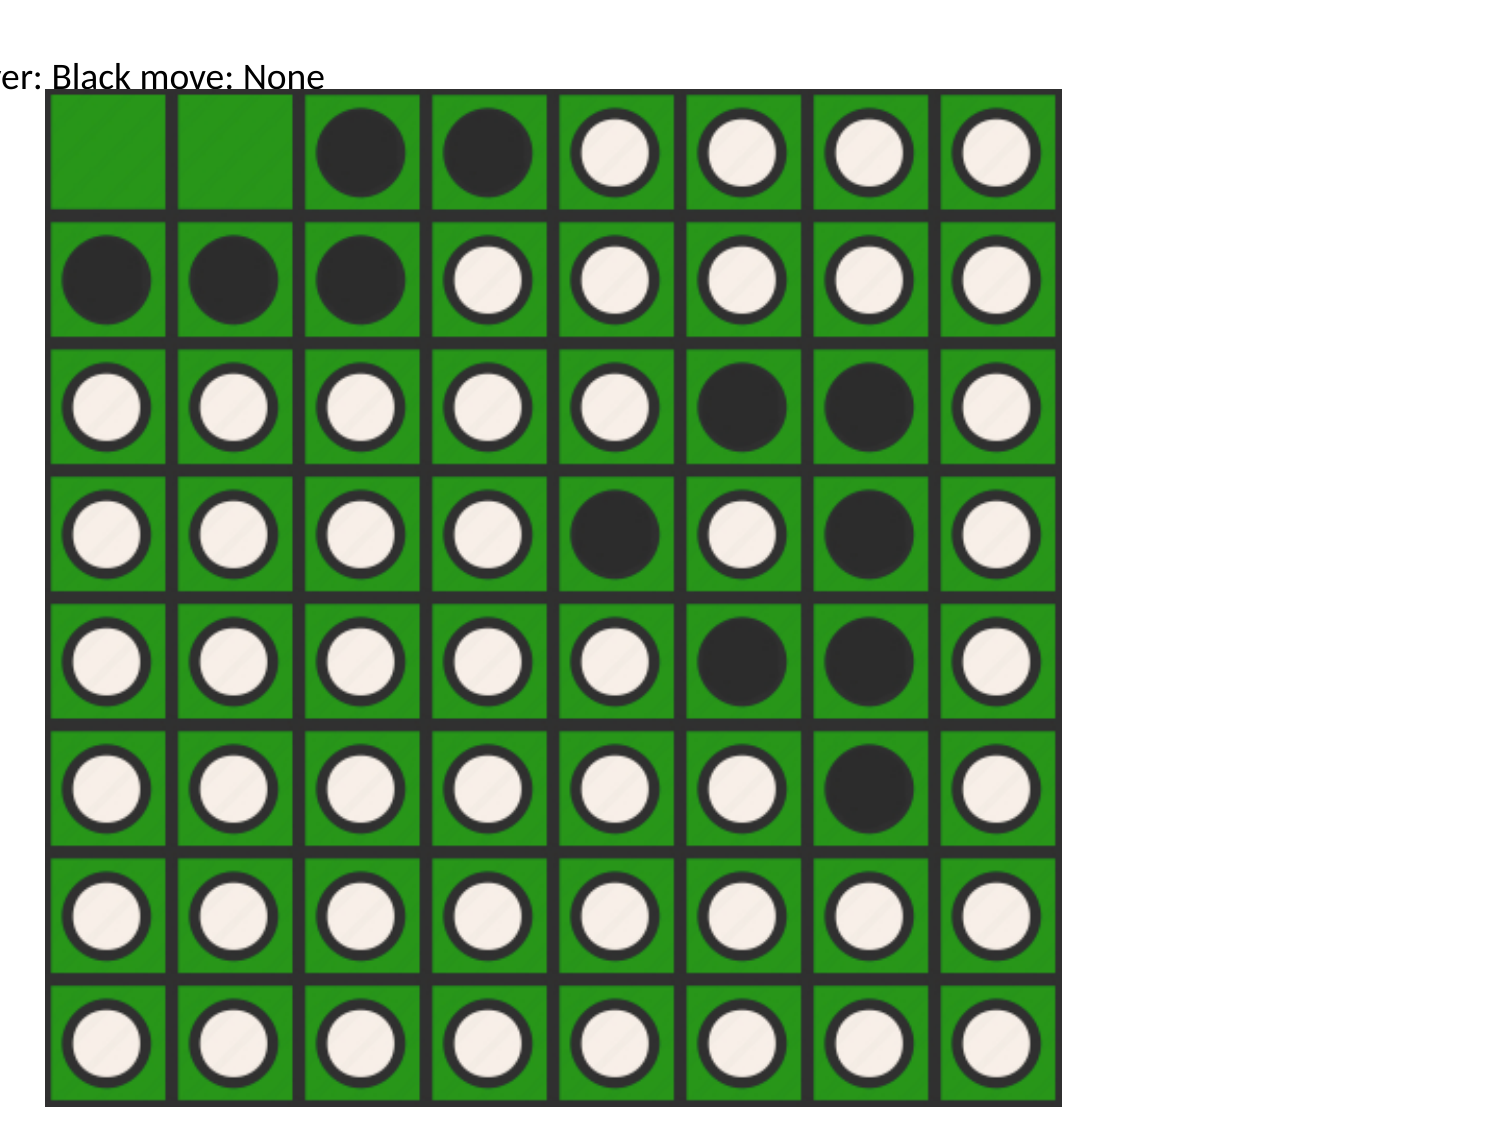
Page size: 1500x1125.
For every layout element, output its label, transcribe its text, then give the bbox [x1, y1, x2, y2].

text_box turn: 59 player: Black move: None [0, 44, 341, 105]
picture [44, 89, 1062, 1107]
